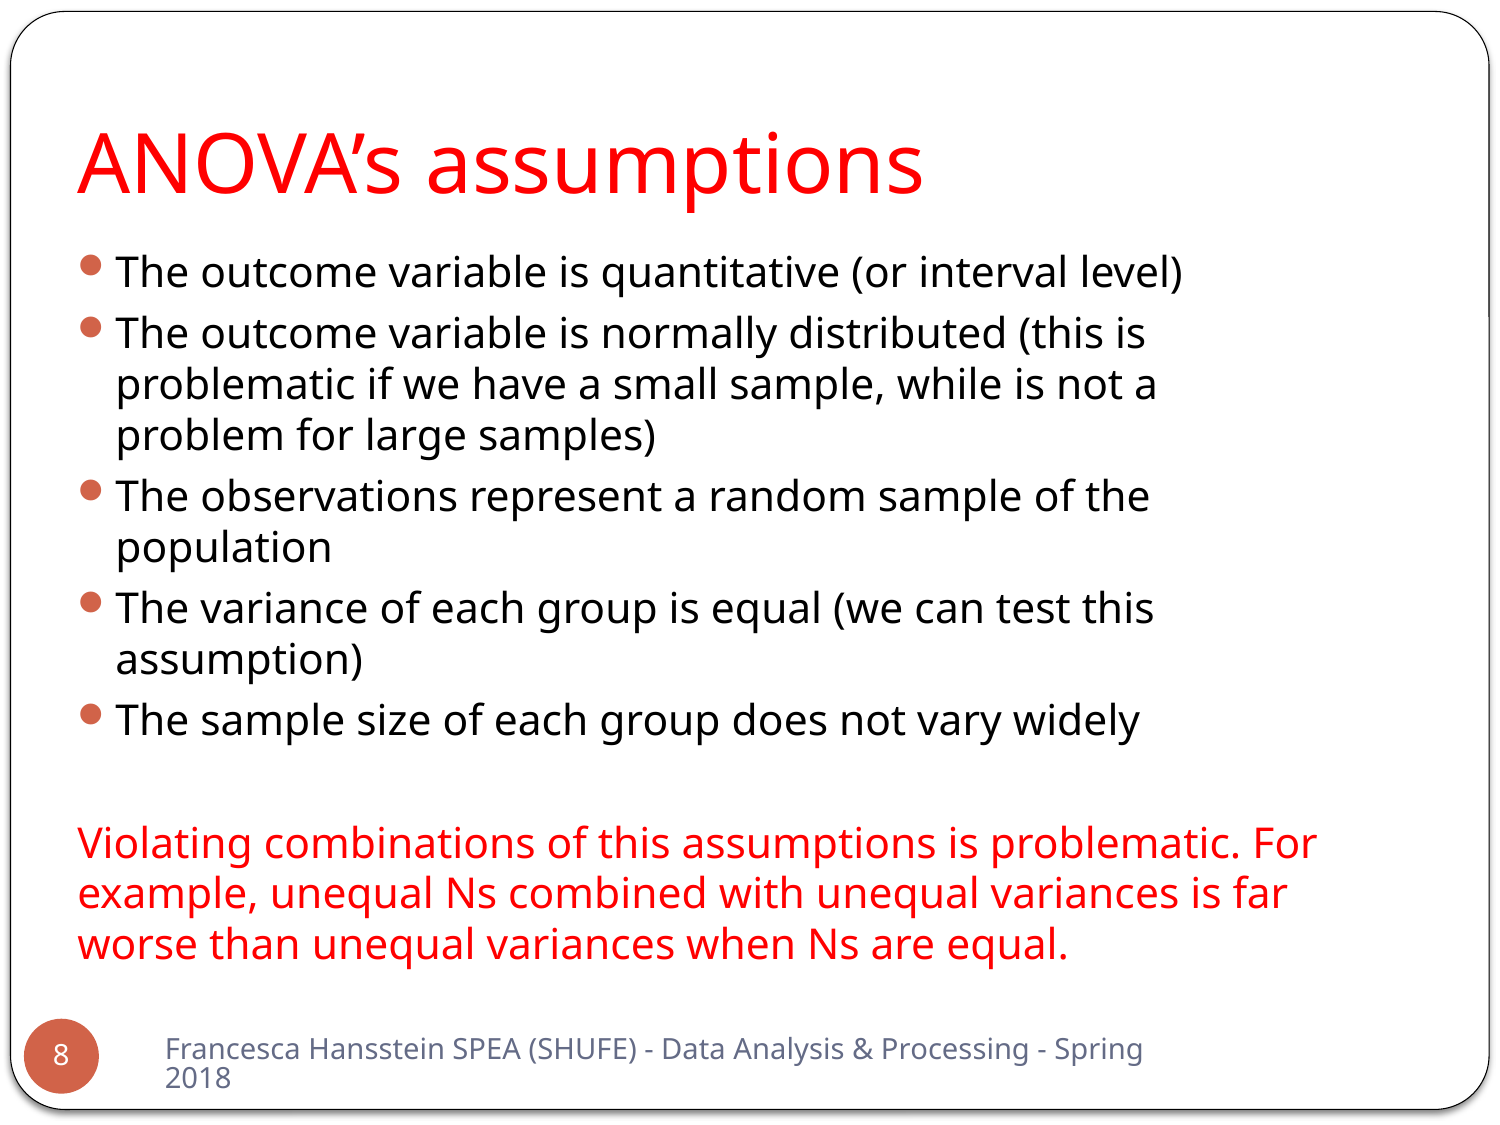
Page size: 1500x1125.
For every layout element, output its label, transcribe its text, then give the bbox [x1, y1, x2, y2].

title ANOVA’s assumptions [62, 37, 1338, 225]
slide_number 8 [23, 1018, 99, 1094]
footer Francesca Hansstein SPEA (SHUFE) - Data Analysis & Processing - Spring 2018 [150, 1012, 1175, 1088]
list The outcome variable is quantitative (or interval level) The outcome variable is normally distributed (this is problematic if we have a small sample, while is not a problem for large samples) The observations represent a random sample of the population The variance of each group is equal (we can test this assumption) The sample size of each group does not vary widely Violating combinations of this assumptions is problematic. For example, unequal Ns combined with unequal variances is far worse than unequal variances when Ns are equal. [62, 237, 1338, 988]
